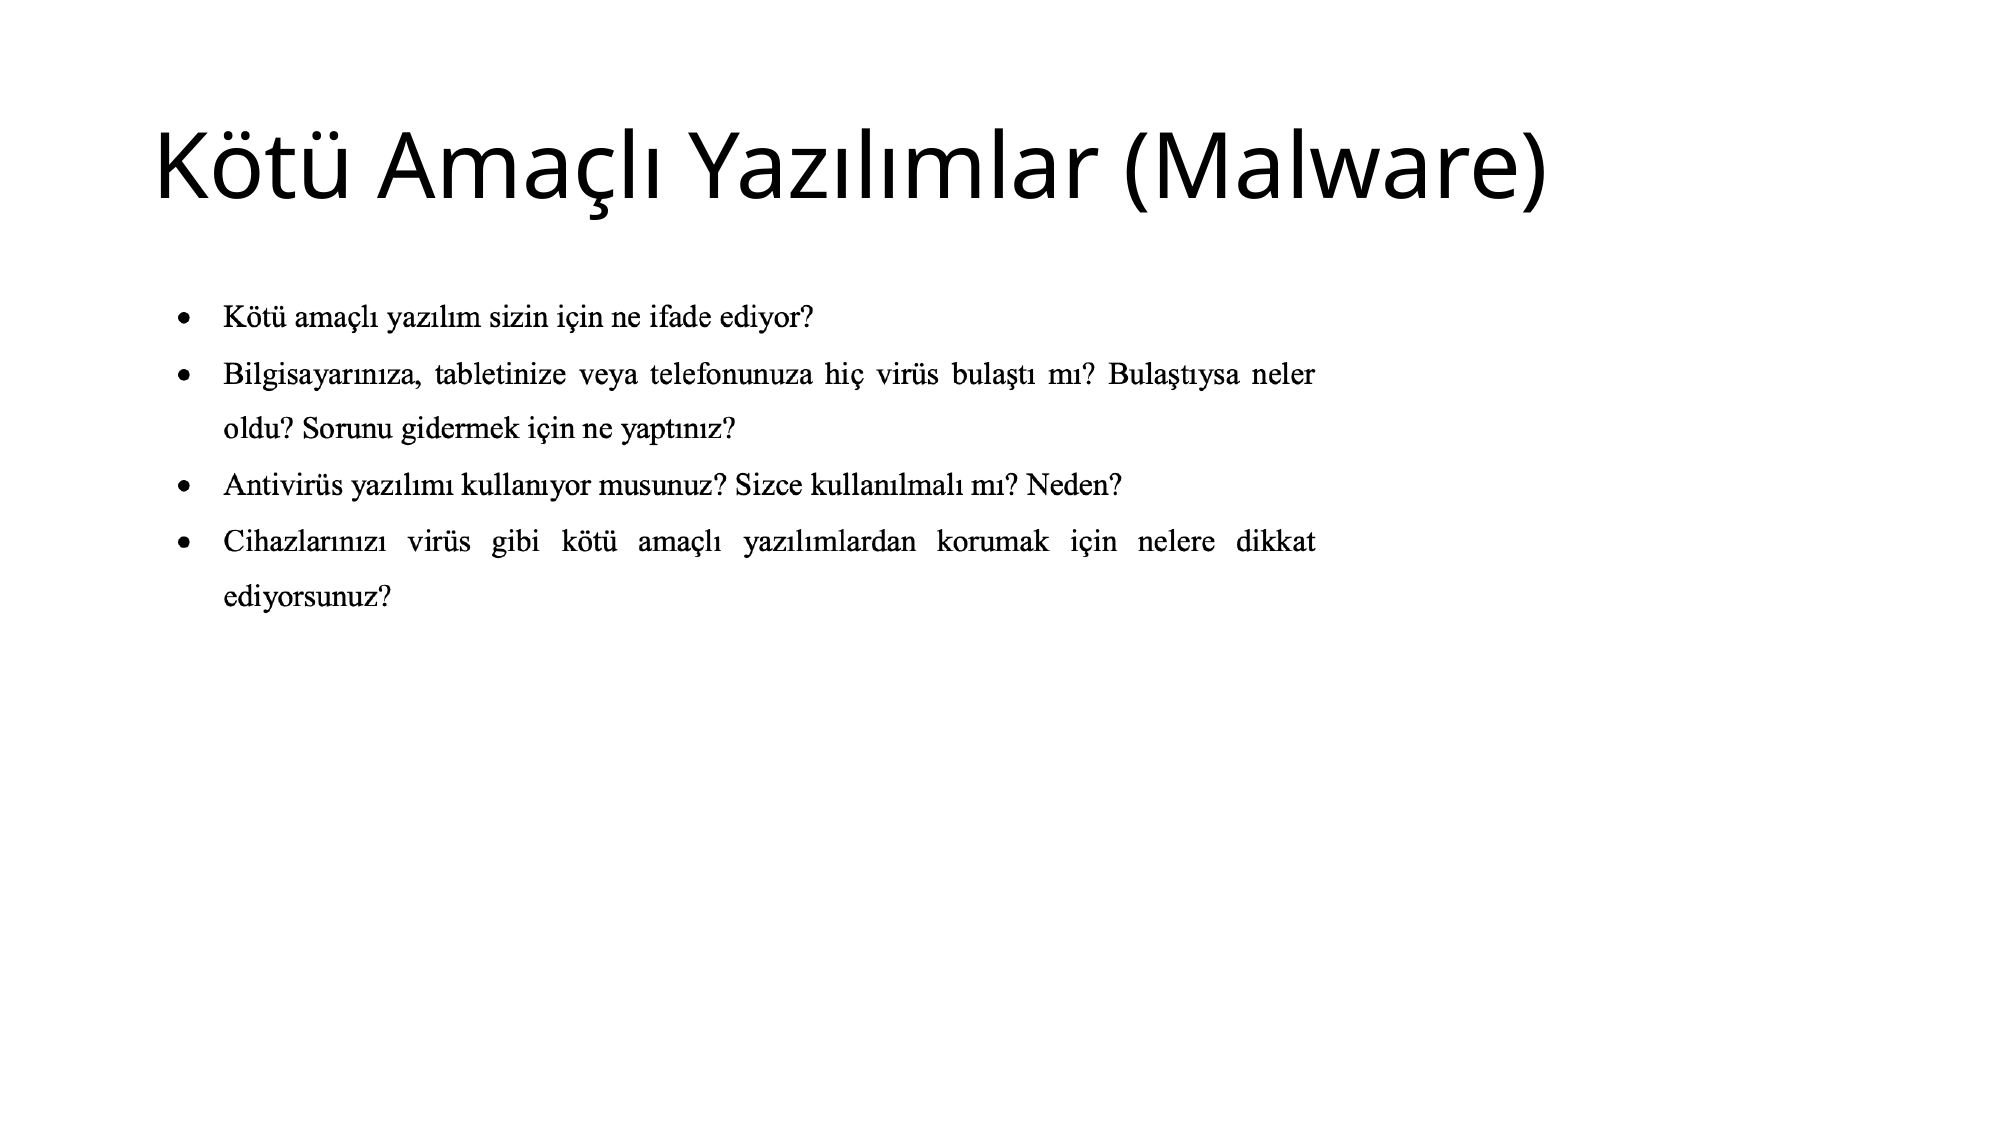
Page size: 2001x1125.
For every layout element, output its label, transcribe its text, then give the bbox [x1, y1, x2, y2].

title Kötü Amaçlı Yazılımlar (Malware) [137, 59, 1863, 278]
picture [137, 287, 1413, 623]
